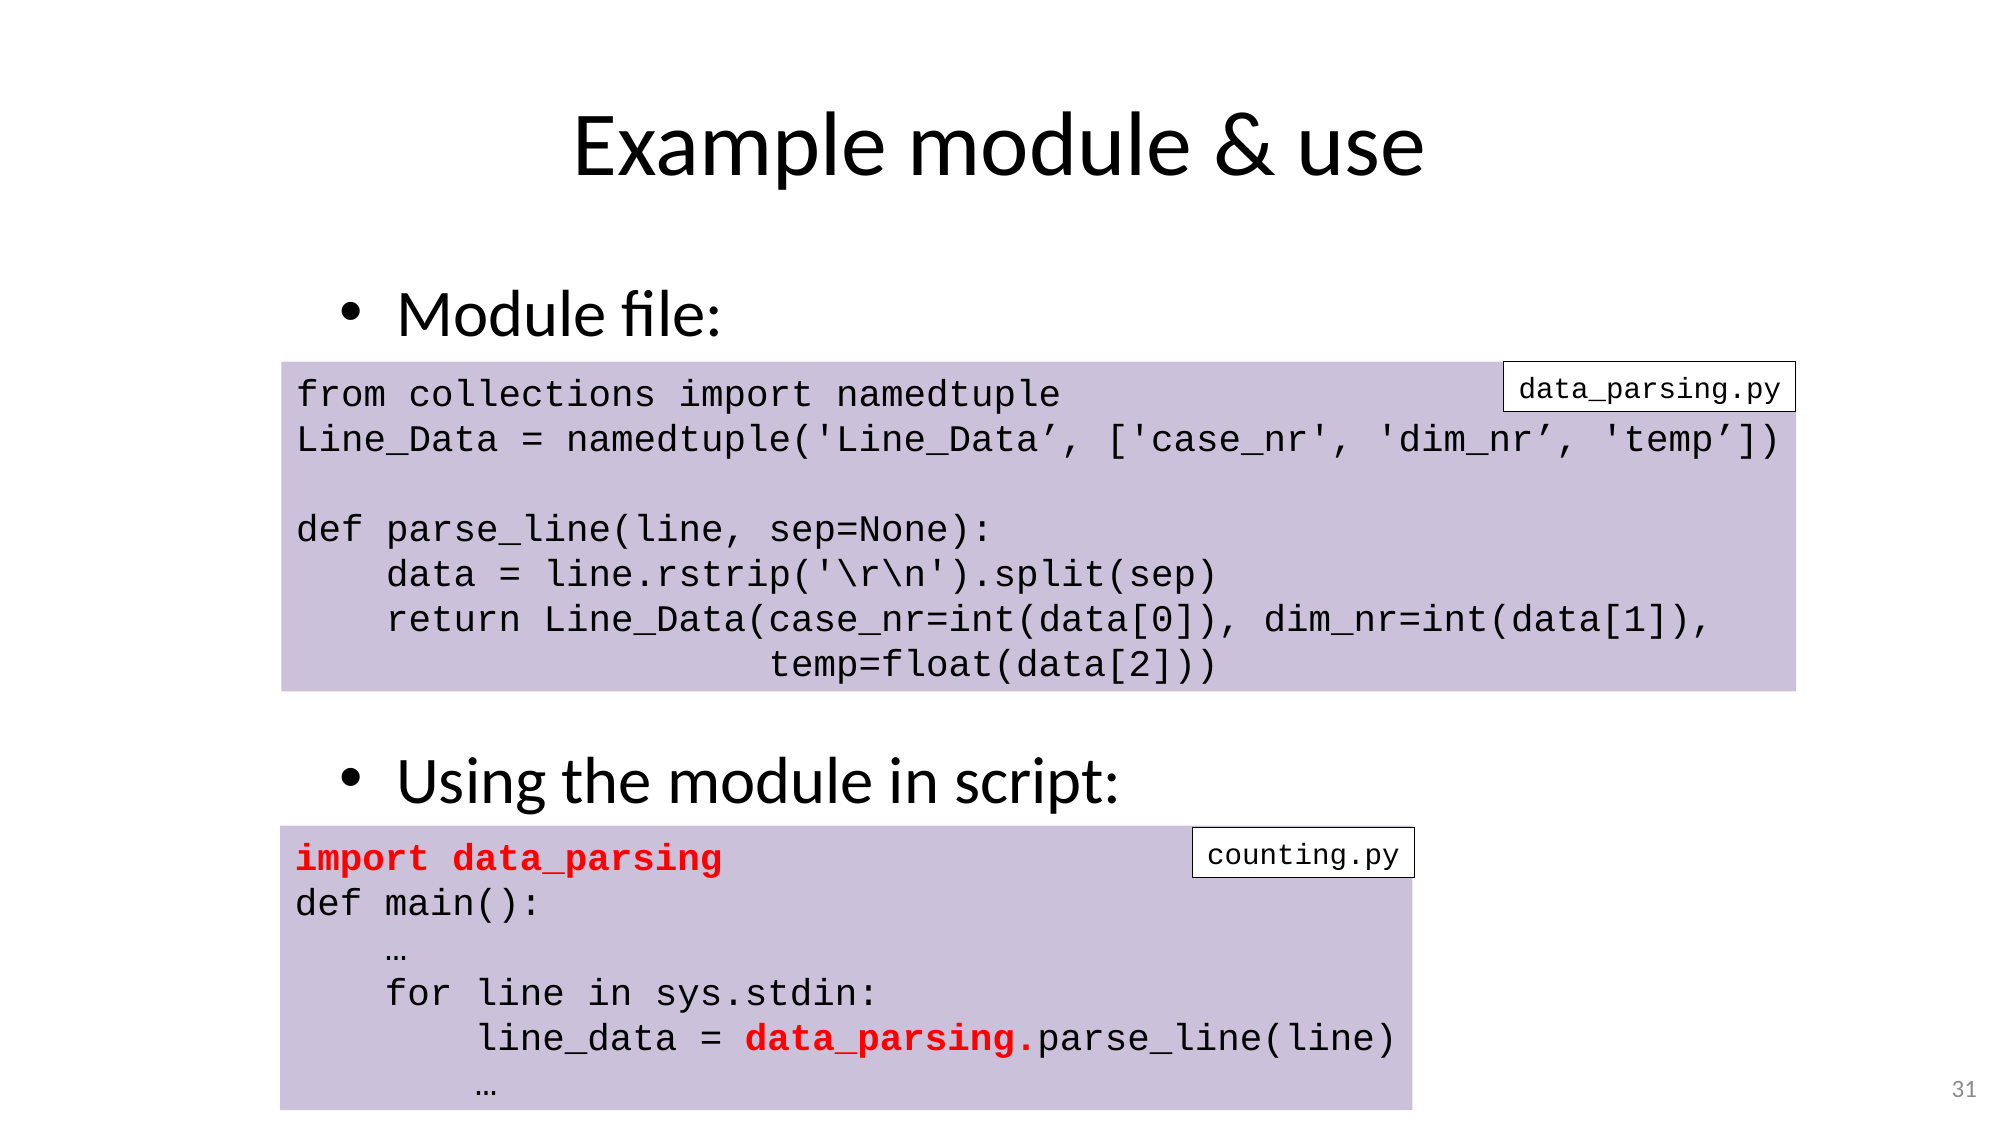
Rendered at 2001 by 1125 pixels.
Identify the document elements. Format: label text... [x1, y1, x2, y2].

title Example module & use [99, 45, 1900, 233]
list Module file: Using the module in script: [324, 262, 1675, 360]
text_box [277, 361, 1801, 696]
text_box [276, 825, 1416, 1114]
list Module file: Using the module in script: [324, 704, 1675, 1059]
slide_number 31 [1525, 1057, 1993, 1118]
